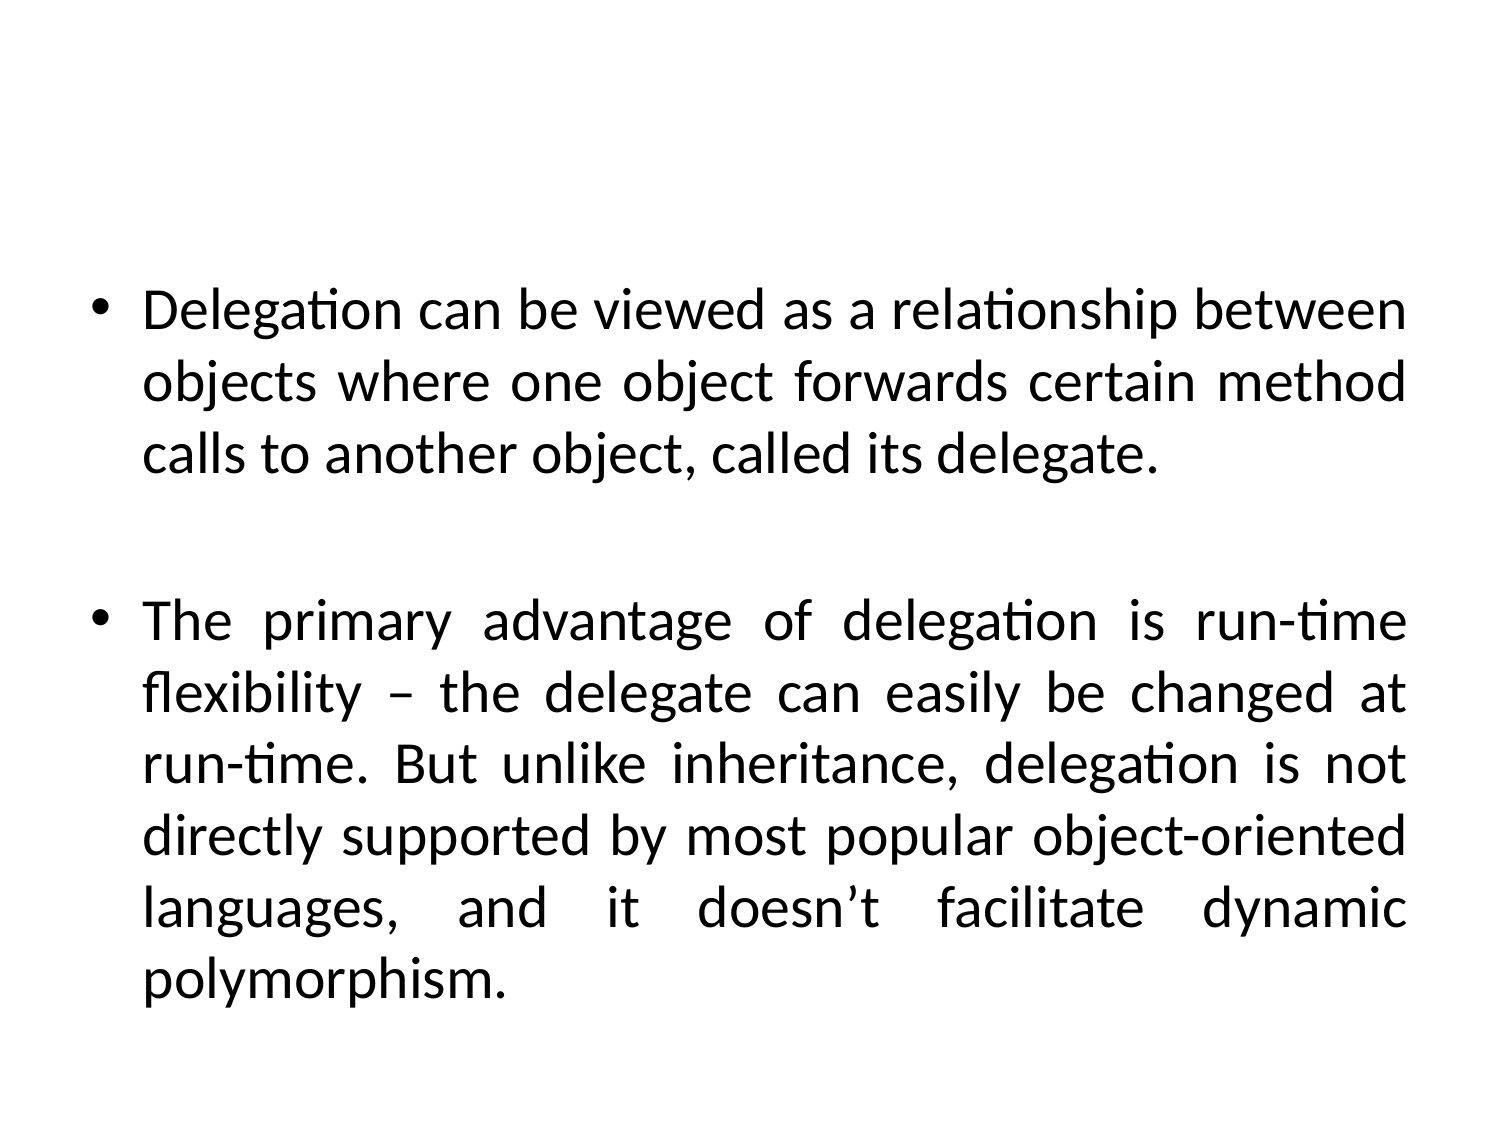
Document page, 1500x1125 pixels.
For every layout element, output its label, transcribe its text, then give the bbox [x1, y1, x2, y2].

list Delegation can be viewed as a relationship between objects where one object forwards certain method calls to another object, called its delegate. The primary advantage of delegation is run-time flexibility – the delegate can easily be changed at run-time. But unlike inheritance, delegation is not directly supported by most popular object-oriented languages, and it doesn’t facilitate dynamic polymorphism. [75, 262, 1425, 1047]
